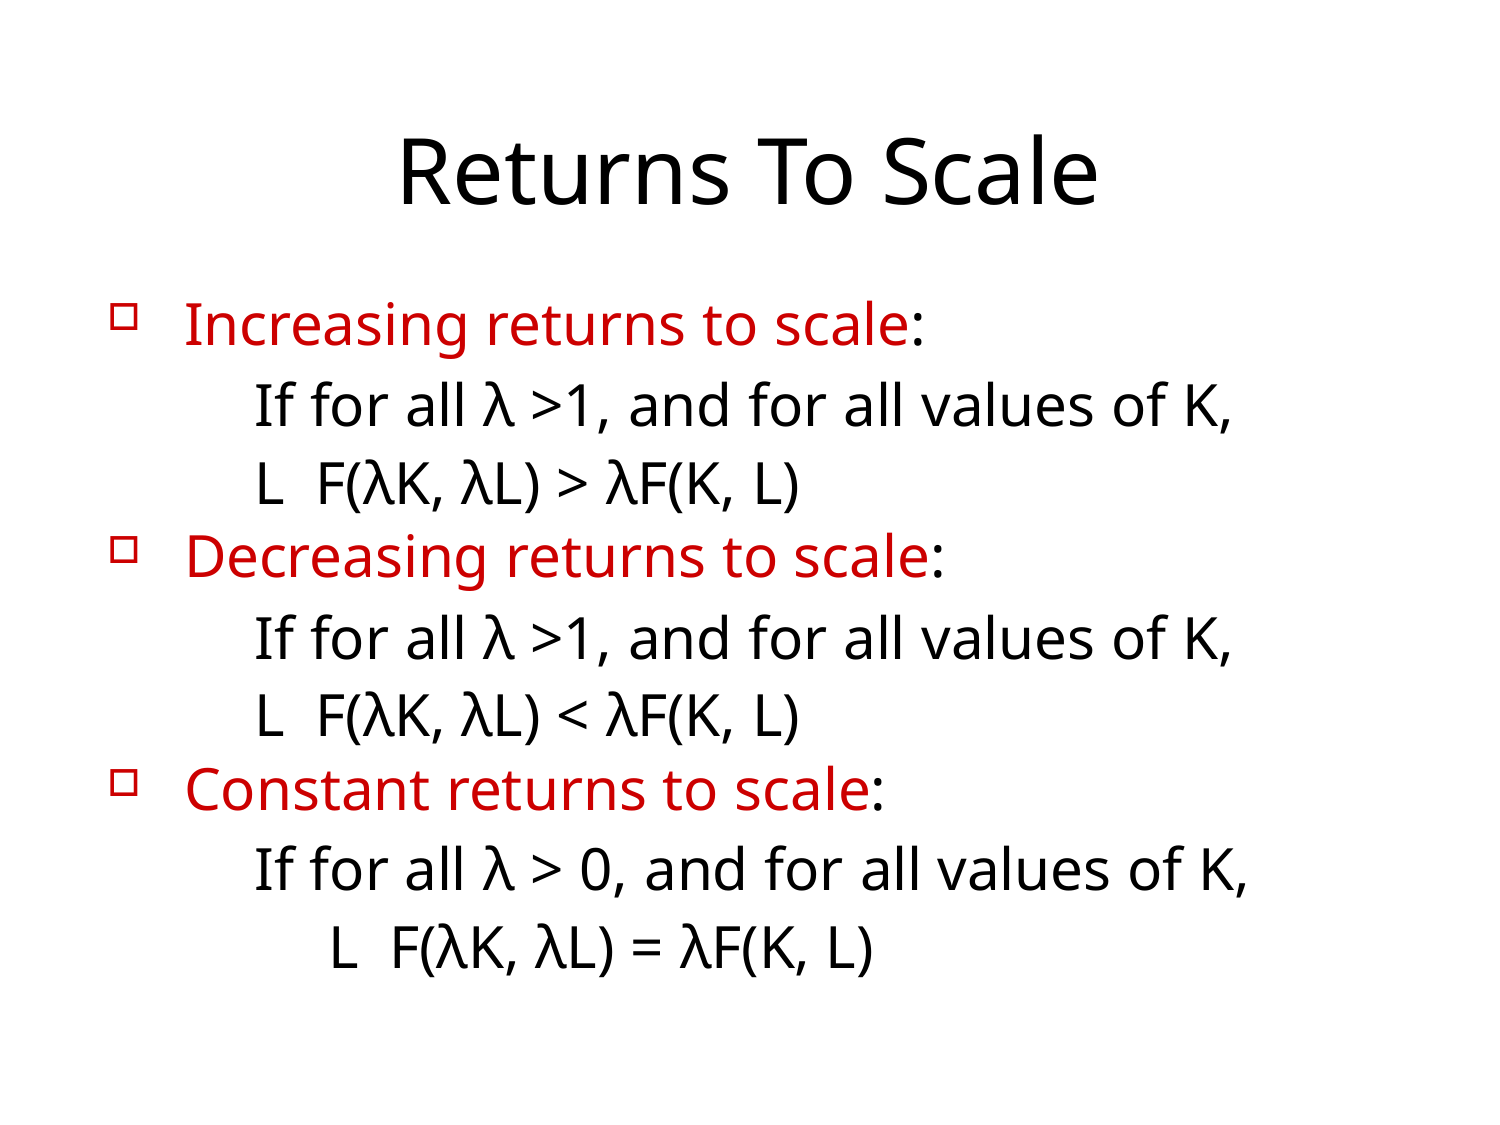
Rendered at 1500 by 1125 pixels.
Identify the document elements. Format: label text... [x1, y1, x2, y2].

text_box Increasing returns to scale: If for all λ >1, and for all values of K, L F(λK, λL) > λF(K, L) Decreasing returns to scale: If for all λ >1, and for all values of K, L F(λK, λL) < λF(K, L) Constant returns to scale: If for all λ > 0, and for all values of K, L F(λK, λL) = λF(K, L) [105, 277, 1251, 980]
title Returns To Scale [393, 110, 1107, 277]
